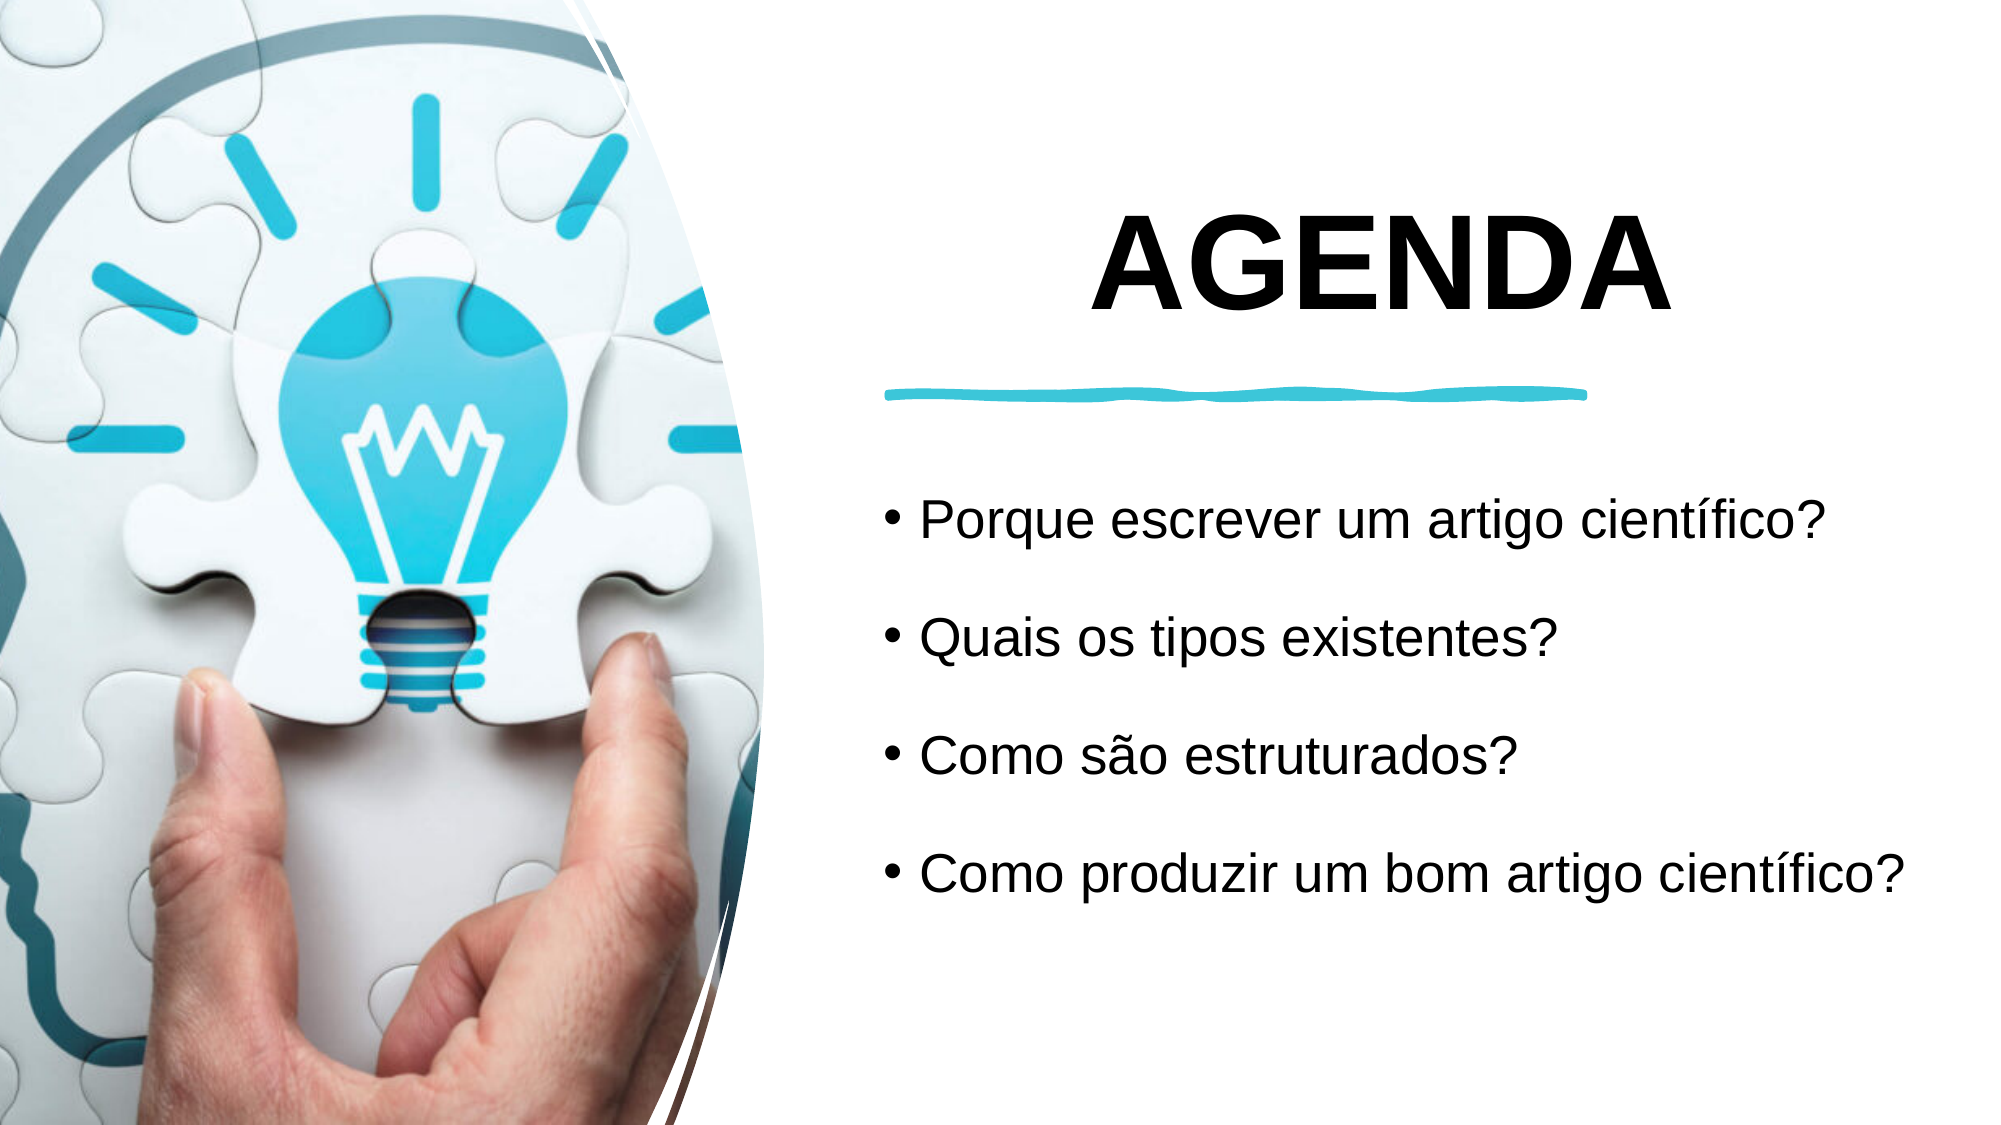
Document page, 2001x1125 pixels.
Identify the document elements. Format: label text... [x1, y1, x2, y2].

list Porque escrever um artigo científico? Quais os tipos existentes? Como são estruturados? Como produzir um bom artigo científico? [869, 443, 1923, 1016]
picture [0, 0, 765, 1125]
text_box [887, 389, 1585, 400]
text_box [765, 0, 2000, 1125]
title AGENDA [869, 53, 1895, 347]
